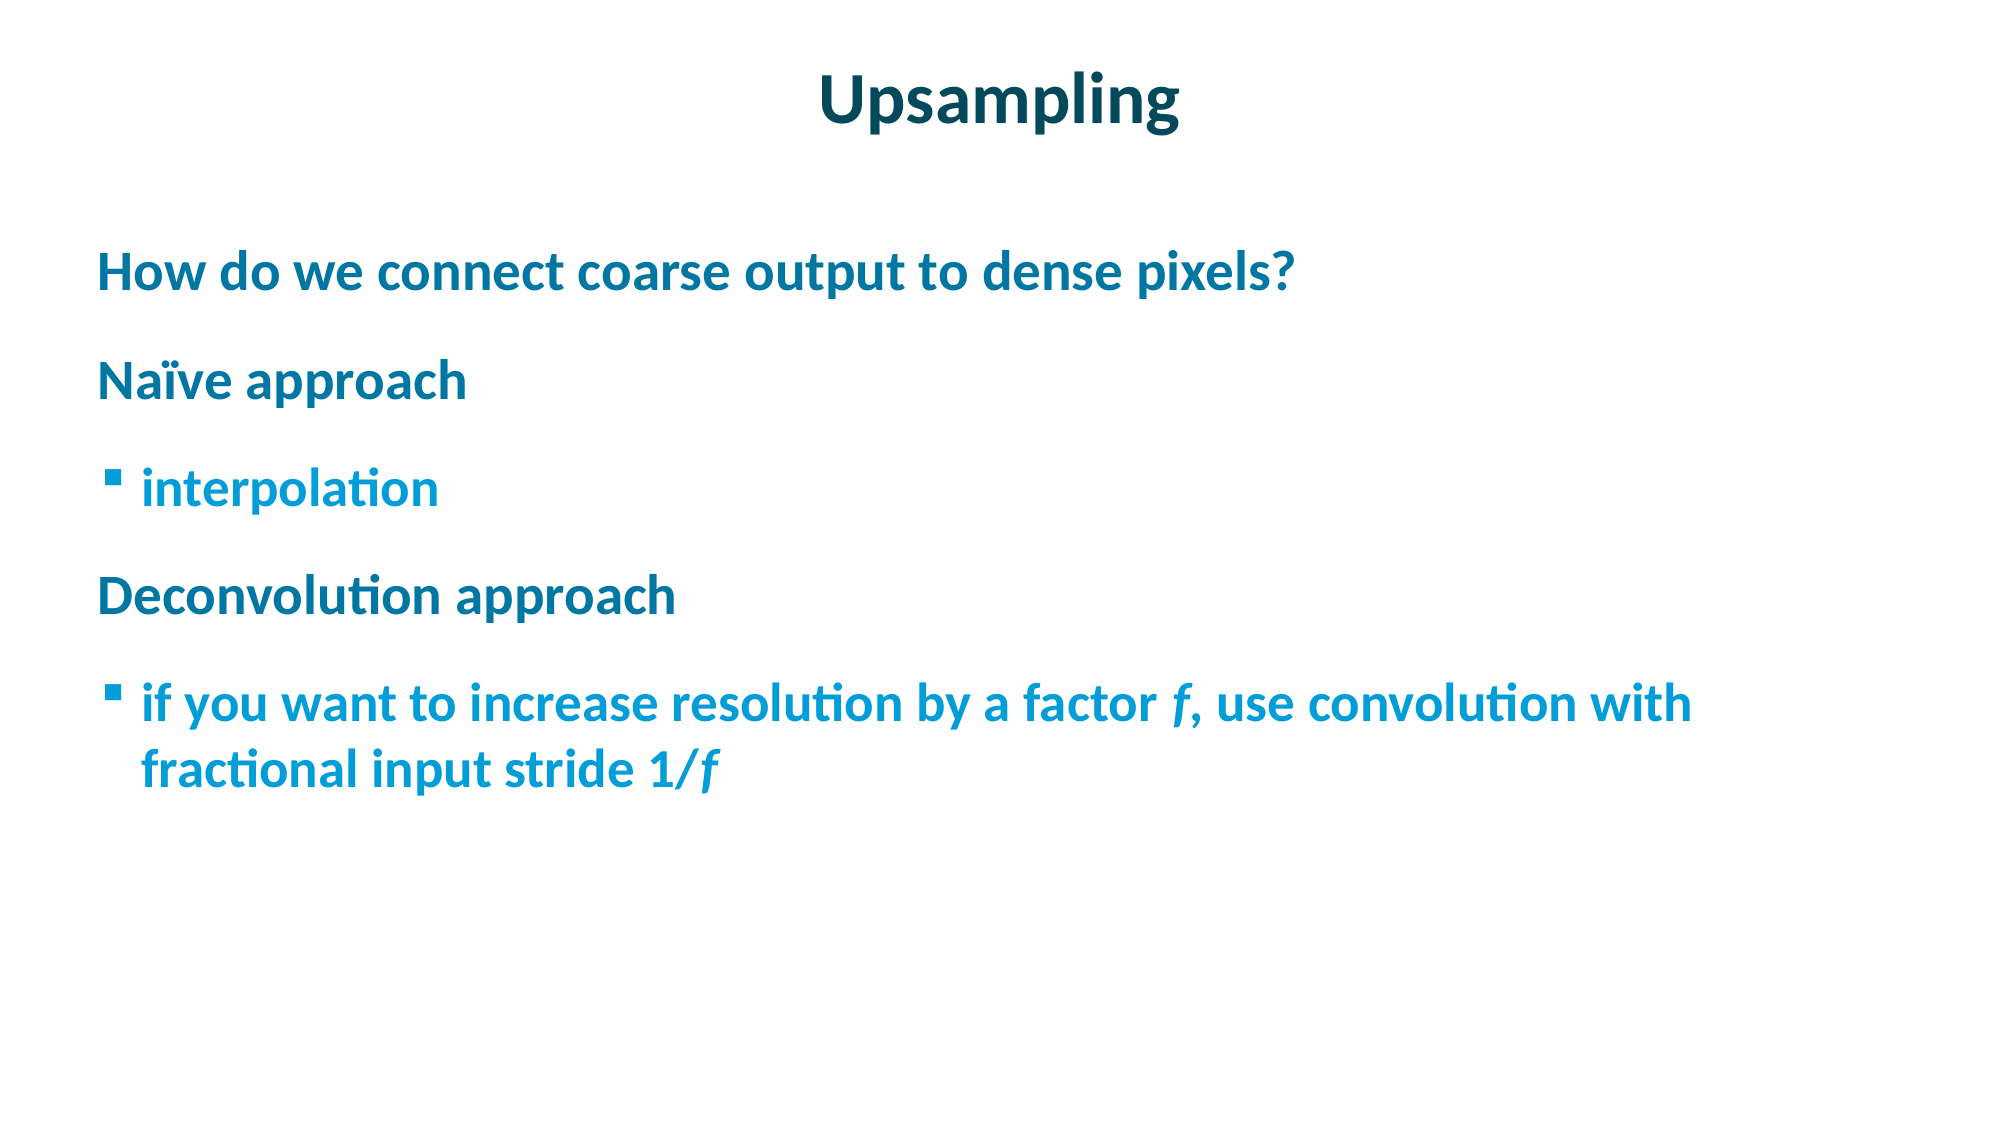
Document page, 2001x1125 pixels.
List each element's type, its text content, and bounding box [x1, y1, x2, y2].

title Upsampling [99, 24, 1900, 163]
list How do we connect coarse output to dense pixels? Naïve approach interpolation Deconvolution approach if you want to increase resolution by a factor f, use convolution with fractional input stride 1/f [66, 224, 1900, 1005]
